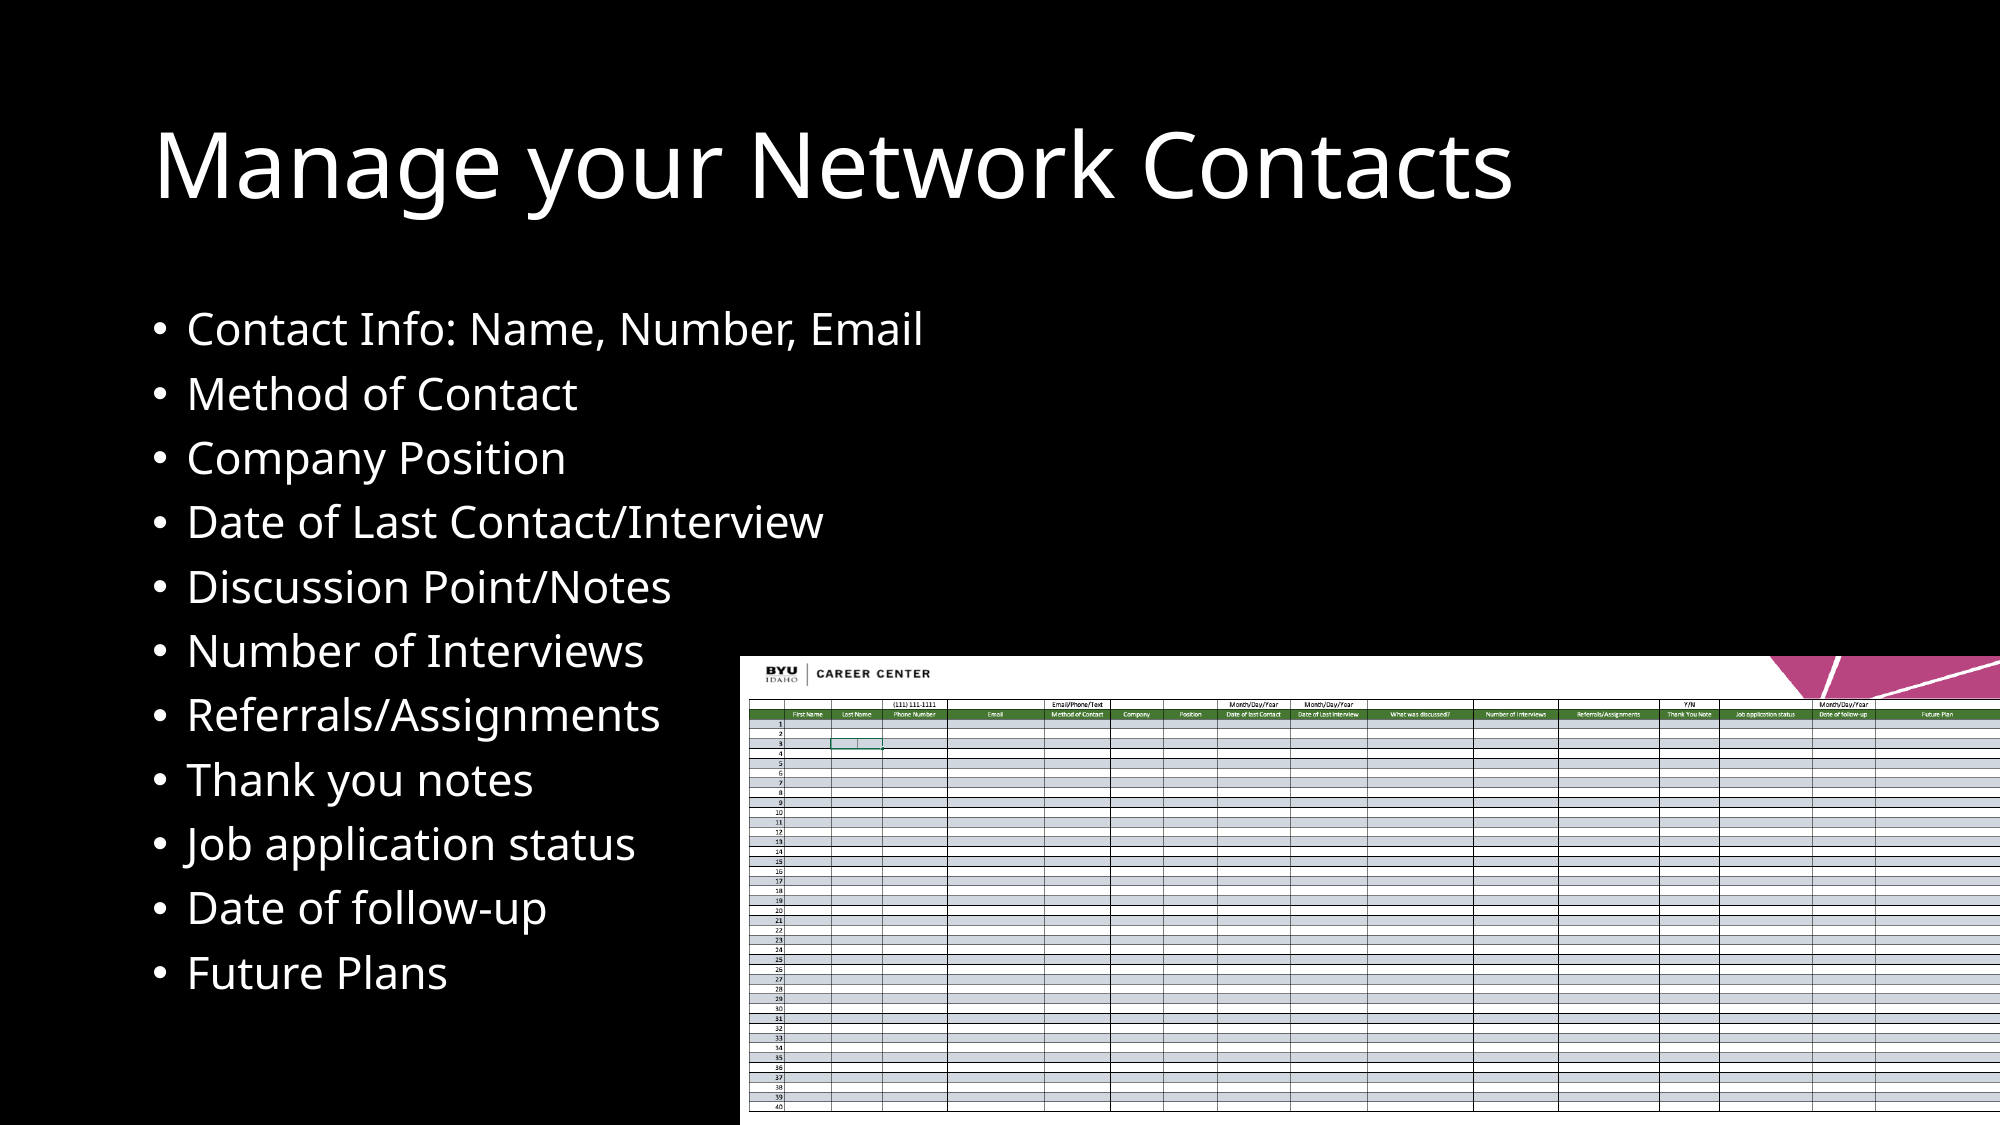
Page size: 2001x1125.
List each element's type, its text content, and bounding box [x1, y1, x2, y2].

picture [740, 655, 2000, 1125]
list Contact Info: Name, Number, Email Method of Contact Company Position Date of Last Contact/Interview Discussion Point/Notes Number of Interviews Referrals/Assignments Thank you notes Job application status Date of follow-up Future Plans [137, 299, 1863, 1014]
title Manage your Network Contacts [137, 59, 1863, 278]
